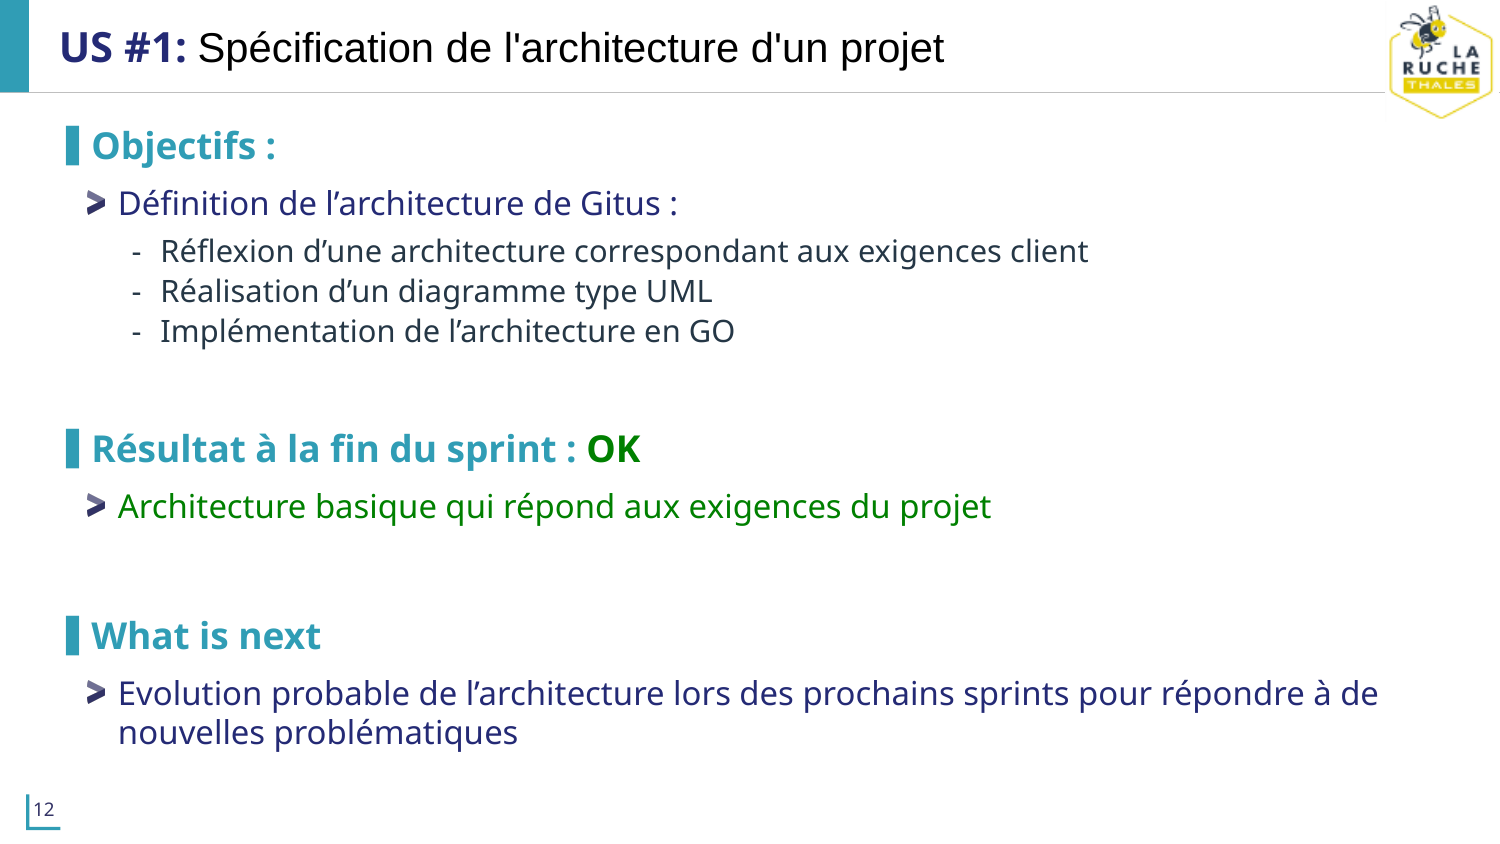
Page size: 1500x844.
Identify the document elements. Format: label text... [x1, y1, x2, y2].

picture [87, 680, 105, 704]
picture [87, 190, 105, 215]
list Objectifs : Définition de l’architecture de Gitus : Réflexion d’une architecture correspondant aux exigences client Réalisation d’un diagramme type UML Implémentation de l’architecture en GO Résultat à la fin du sprint : OK Architecture basique qui répond aux exigences du projet What is next Evolution probable de l’architecture lors des prochains sprints pour répondre à de nouvelles problématiques [29, 115, 1467, 761]
picture [87, 493, 105, 517]
title US #1: Spécification de l'architecture d'un projet [43, 0, 1467, 93]
picture [1385, 1, 1499, 122]
